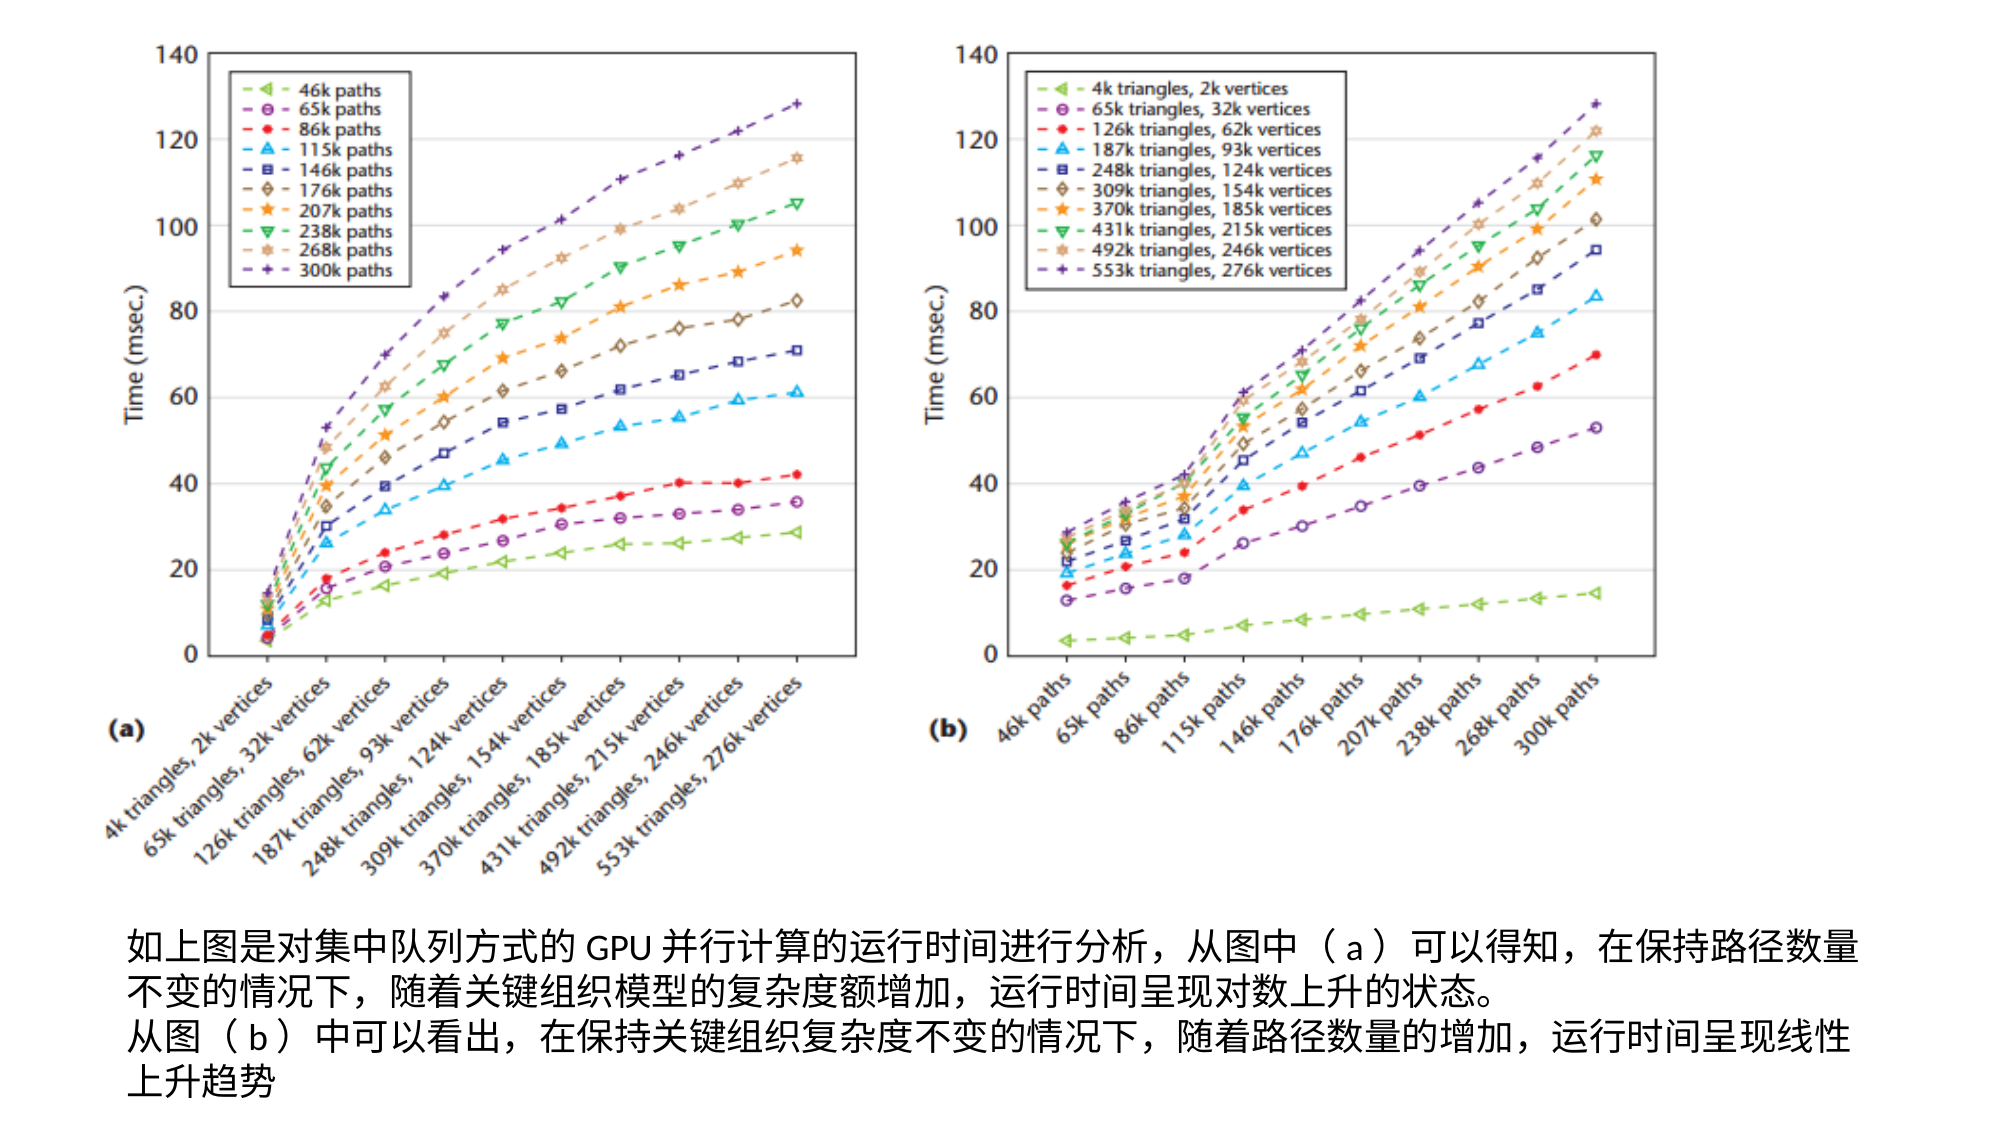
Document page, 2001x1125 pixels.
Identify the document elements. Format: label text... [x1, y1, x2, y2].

picture [84, 21, 1718, 892]
text_box 如上图是对集中队列方式的GPU并行计算的运行时间进行分析，从图中（a）可以得知，在保持路径数量 不变的情况下，随着关键组织模型的复杂度额增加，运行时间呈现对数上升的状态。 从图（b）中可以看出，在保持关键组织复杂度不变的情况下，随着路径数量的增加，运行时间呈现线性 上升趋势 [112, 915, 1875, 1111]
